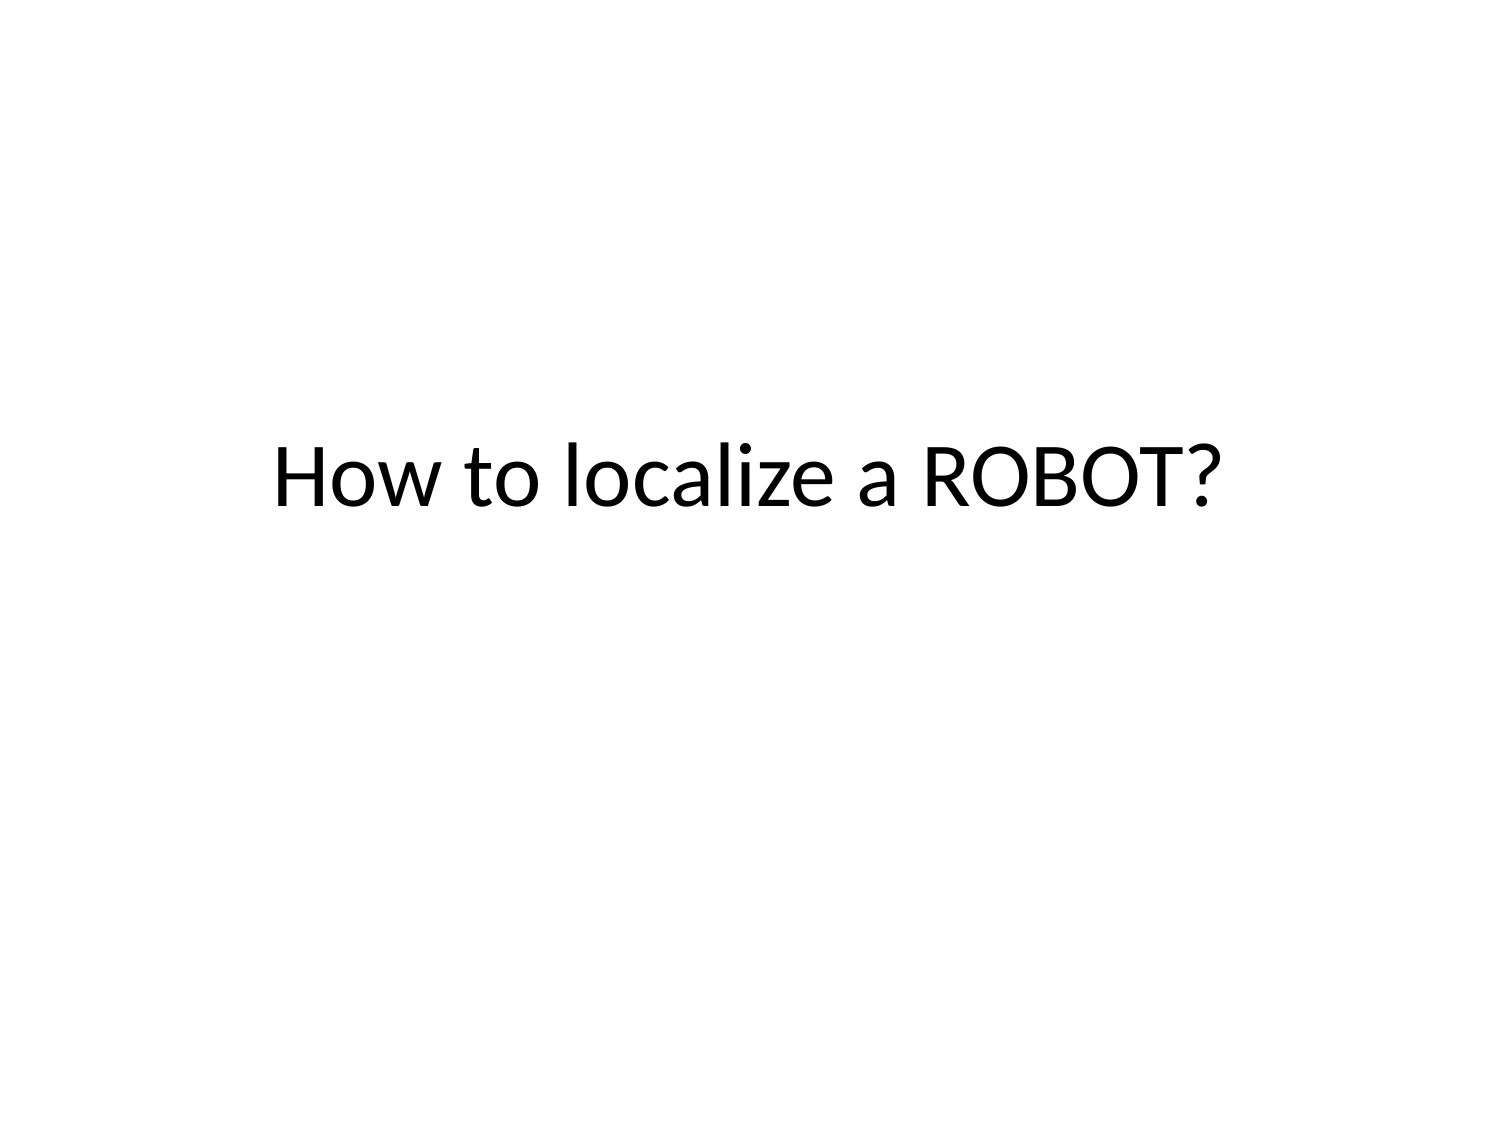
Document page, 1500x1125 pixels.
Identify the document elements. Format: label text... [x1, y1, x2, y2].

title How to localize a ROBOT? [112, 349, 1388, 591]
